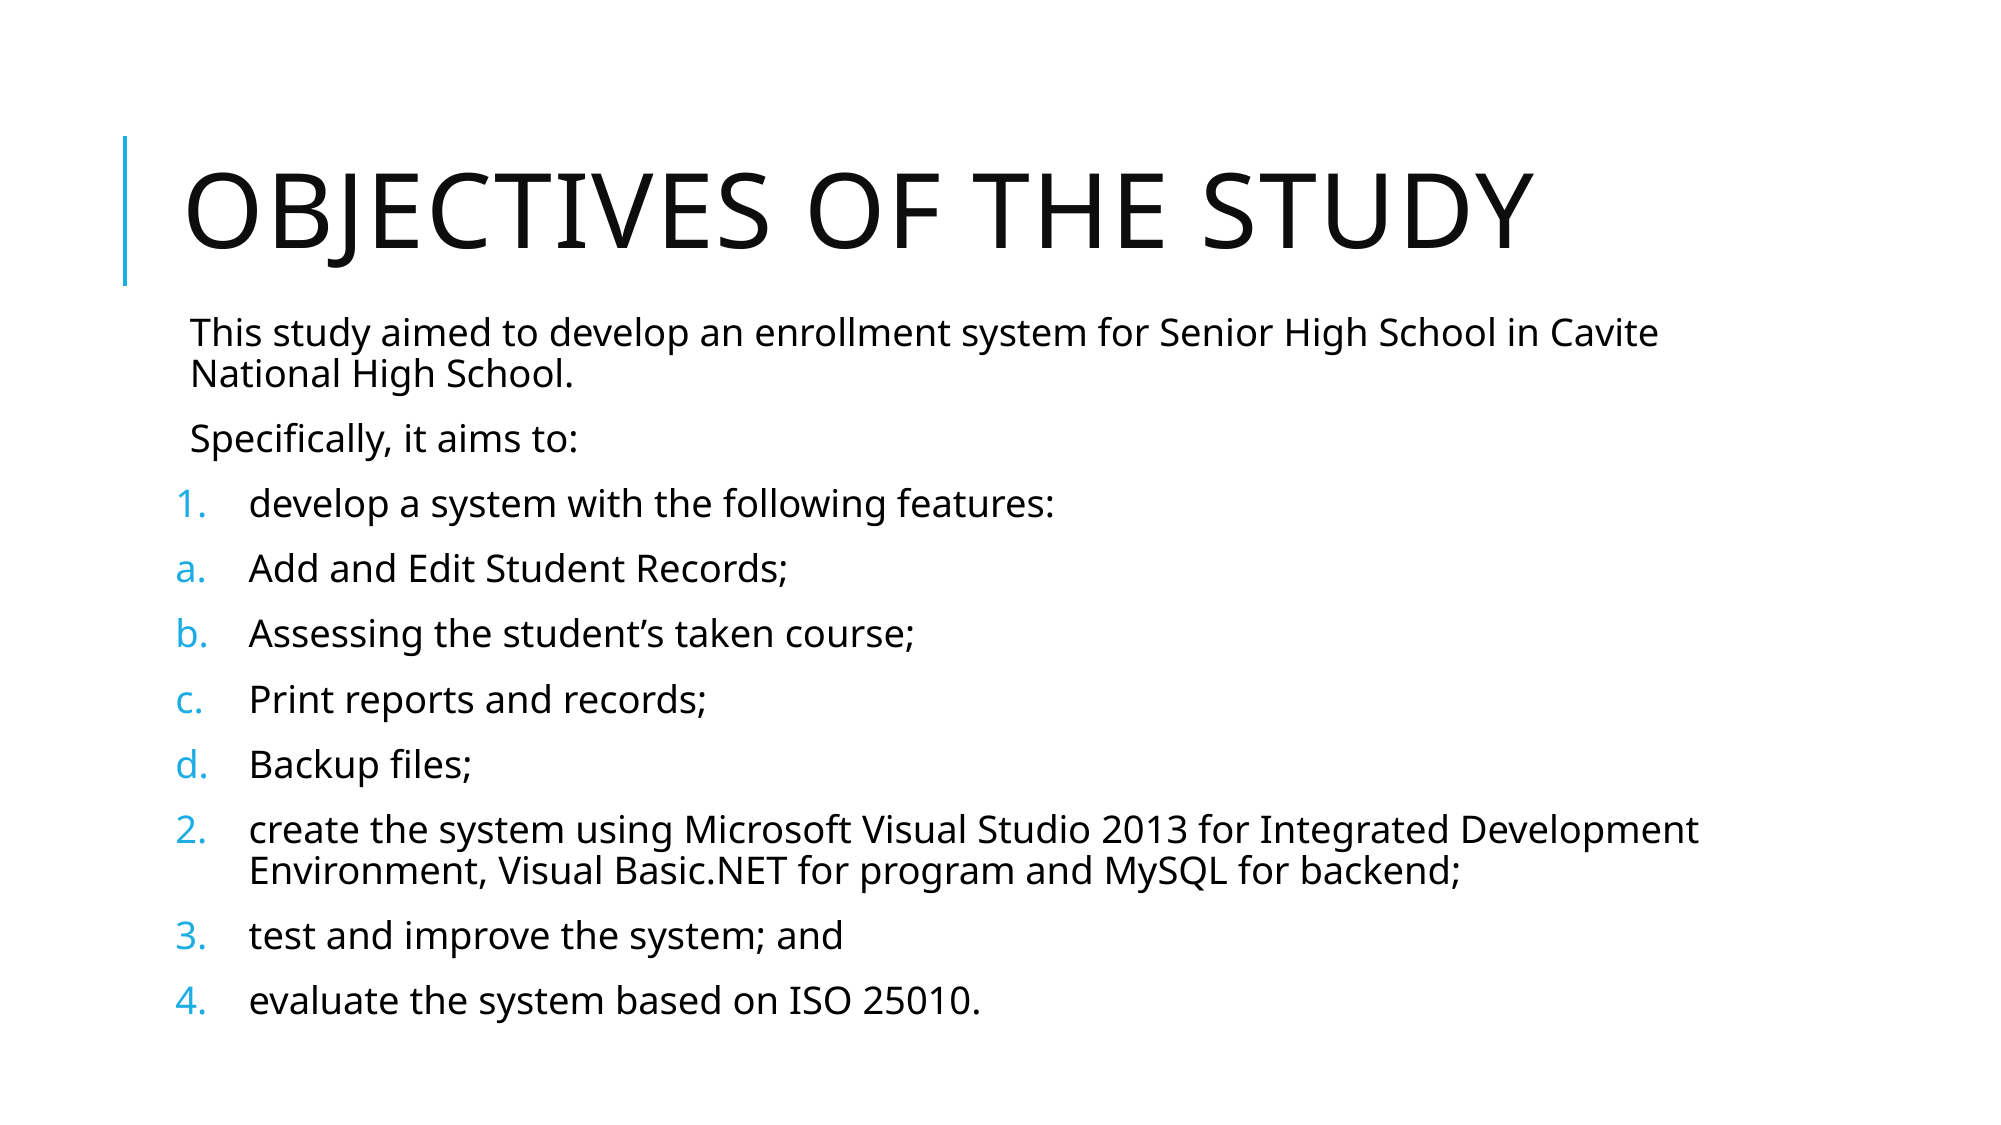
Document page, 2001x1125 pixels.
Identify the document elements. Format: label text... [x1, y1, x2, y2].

list This study aimed to develop an enrollment system for Senior High School in Cavite National High School. Specifically, it aims to: develop a system with the following features: Add and Edit Student Records; Assessing the student’s taken course; Print reports and records; Backup files; create the system using Microsoft Visual Studio 2013 for Integrated Development Environment, Visual Basic.NET for program and MySQL for backend; test and improve the system; and evaluate the system based on ISO 25010. [168, 306, 1763, 1035]
title Objectives of the study [168, 96, 1763, 306]
